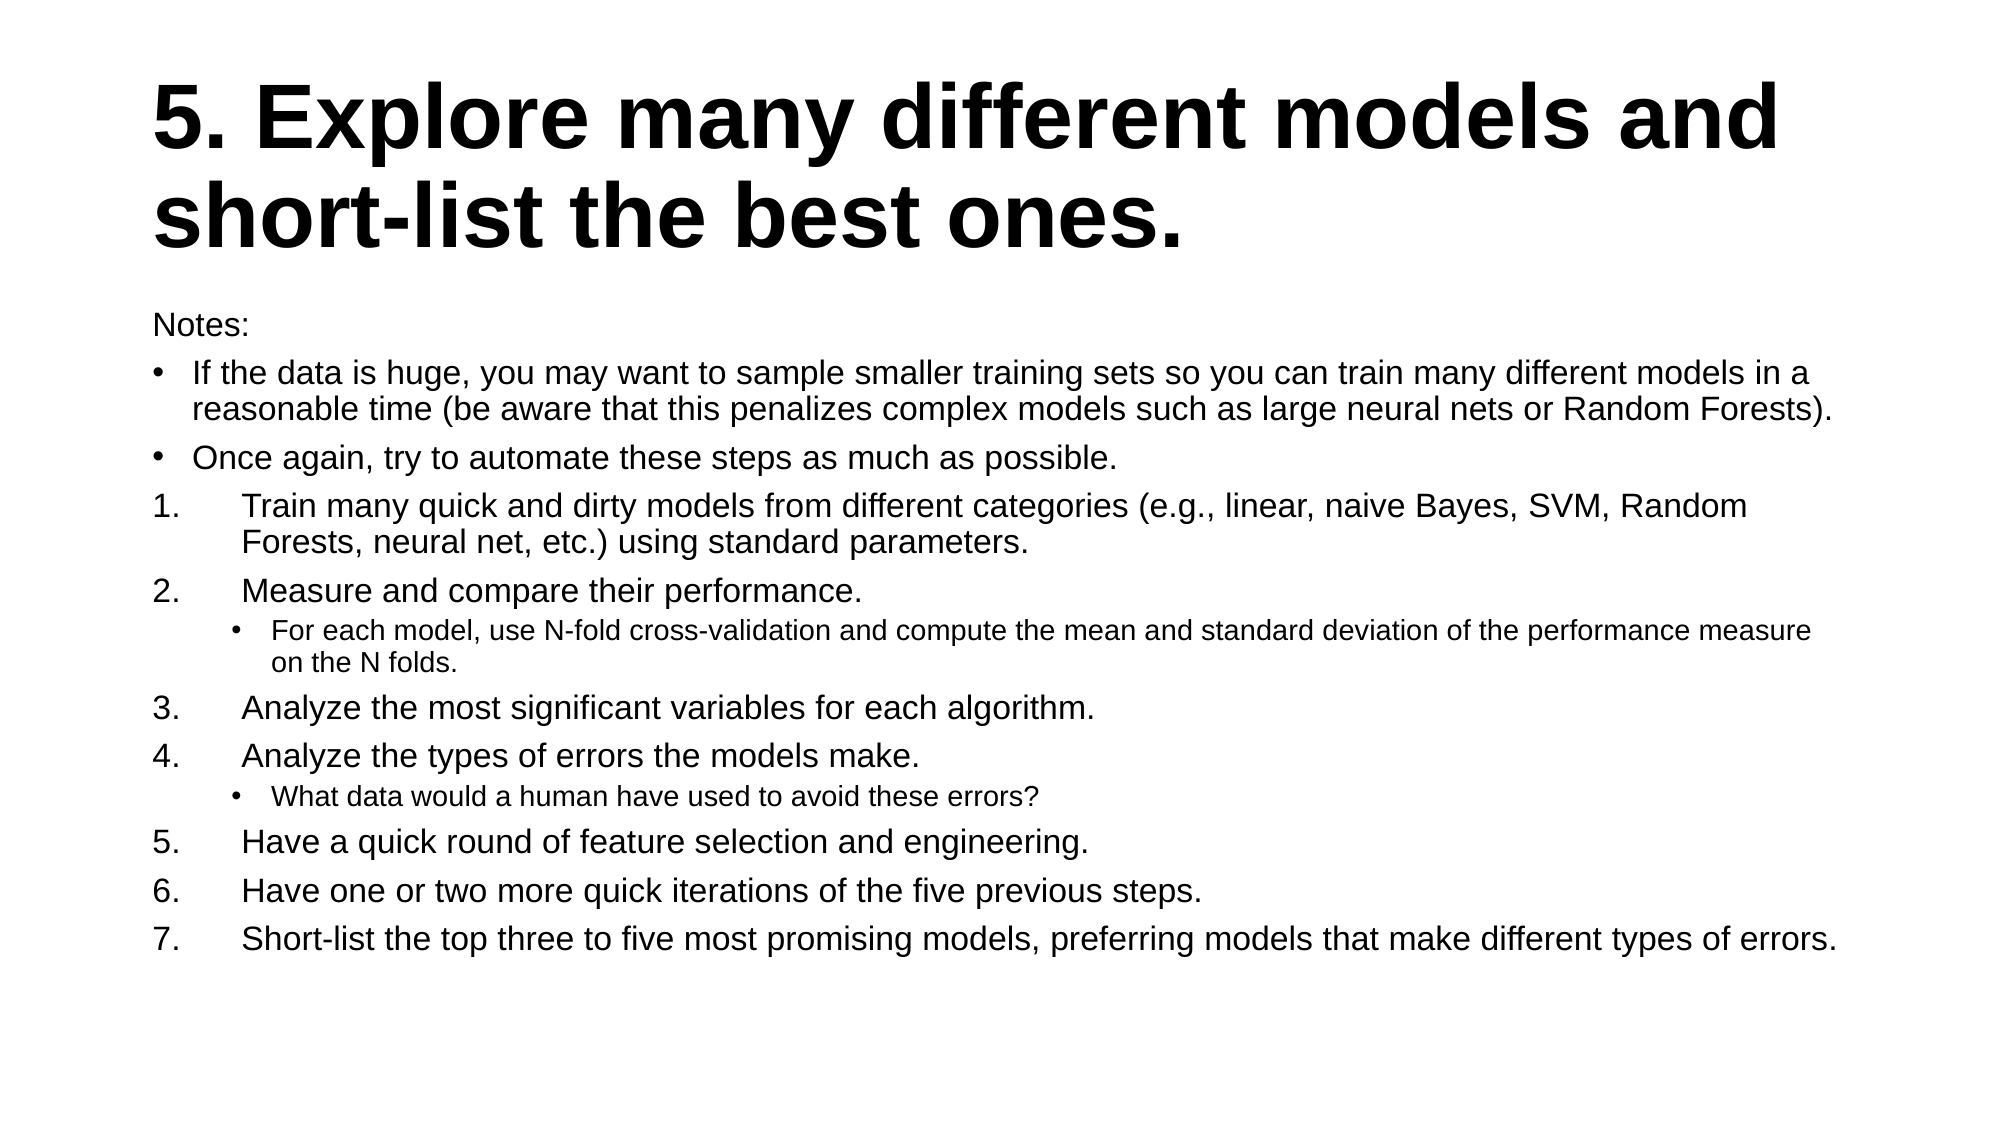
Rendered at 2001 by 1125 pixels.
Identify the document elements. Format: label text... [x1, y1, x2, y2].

list Notes: If the data is huge, you may want to sample smaller training sets so you can train many different models in a reasonable time (be aware that this penalizes complex models such as large neural nets or Random Forests). Once again, try to automate these steps as much as possible. Train many quick and dirty models from different categories (e.g., linear, naive Bayes, SVM, Random Forests, neural net, etc.) using standard parameters. Measure and compare their performance. For each model, use N-fold cross-validation and compute the mean and standard deviation of the performance measure on the N folds. Analyze the most significant variables for each algorithm. Analyze the types of errors the models make. What data would a human have used to avoid these errors? Have a quick round of feature selection and engineering. Have one or two more quick iterations of the five previous steps. Short-list the top three to five most promising models, preferring models that make different types of errors. [137, 299, 1863, 1014]
title 5. Explore many different models and short-list the best ones. [137, 59, 1863, 278]
